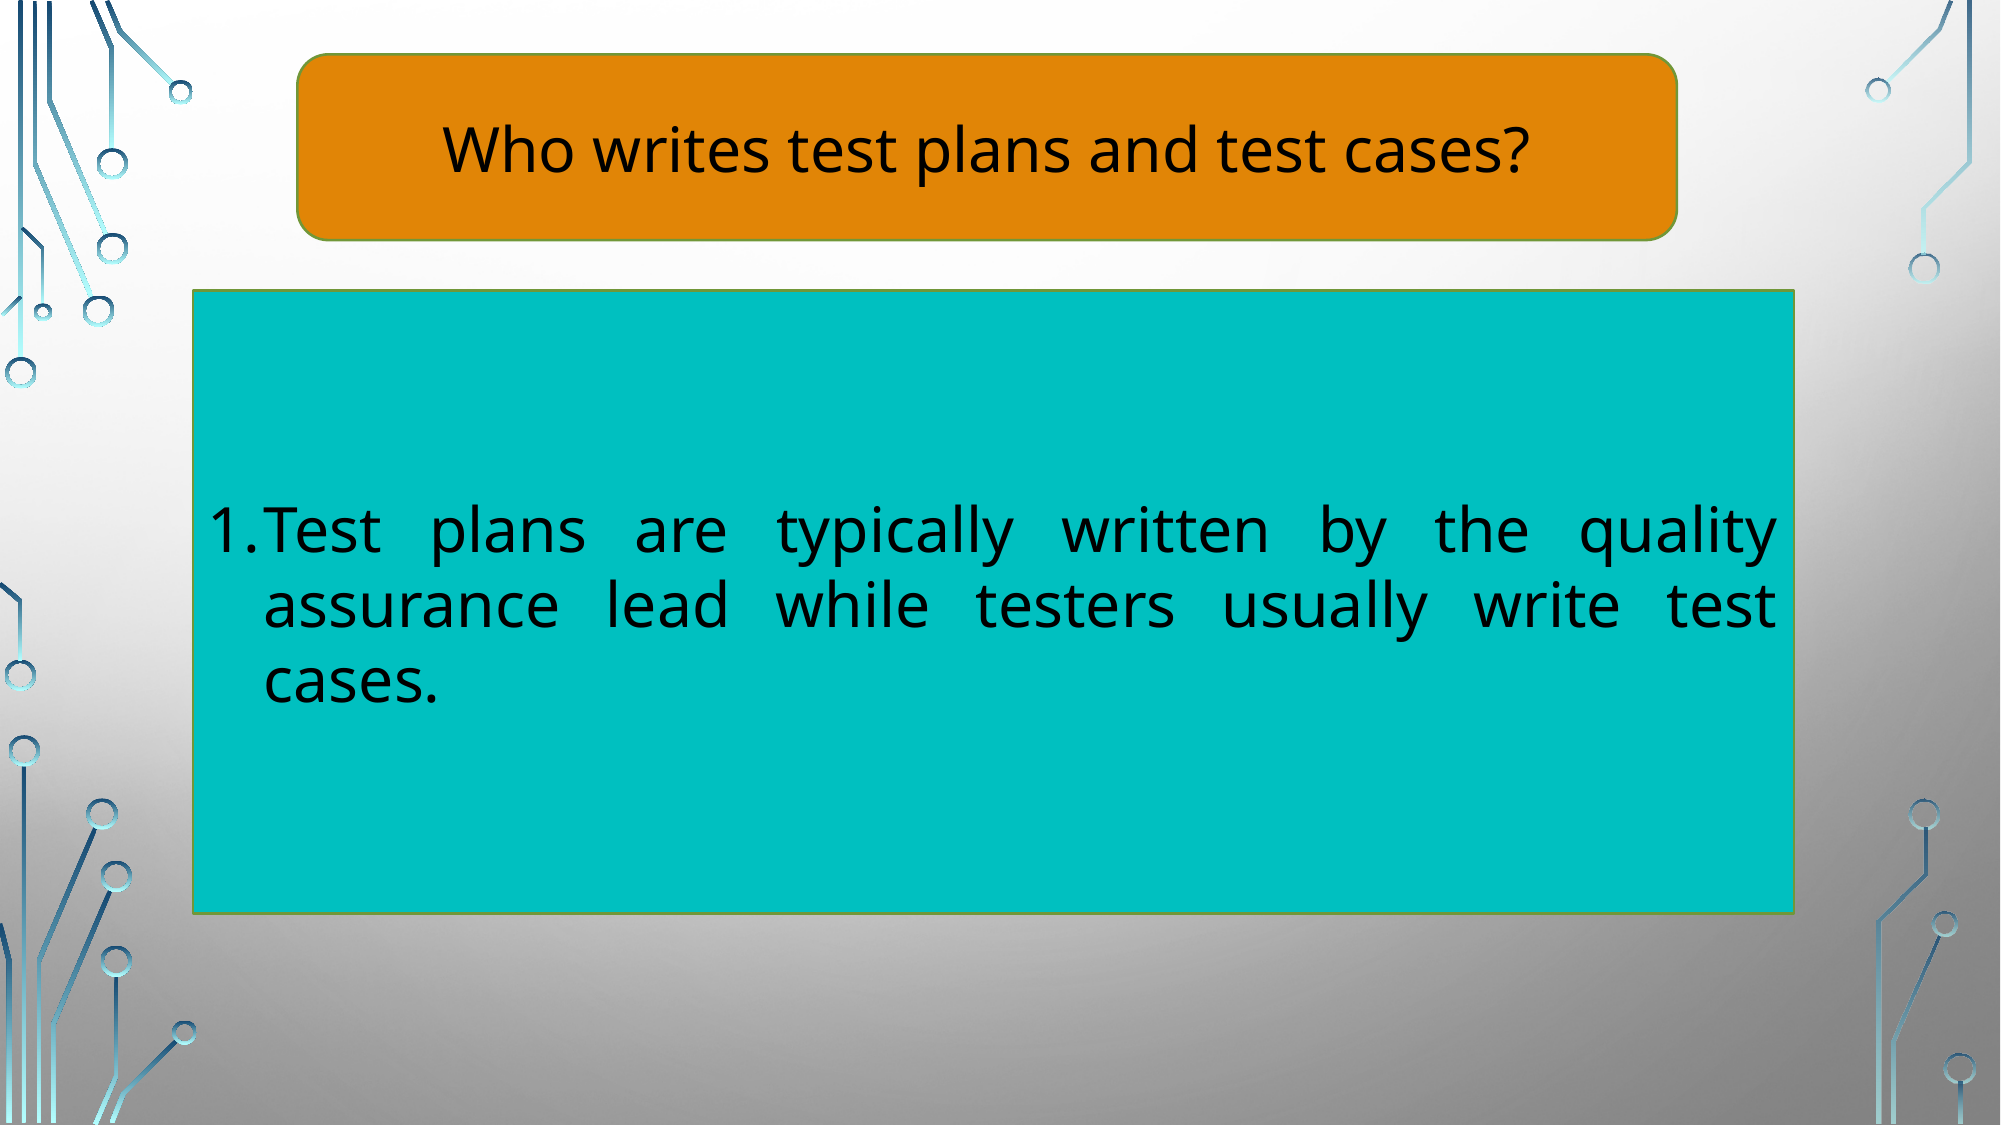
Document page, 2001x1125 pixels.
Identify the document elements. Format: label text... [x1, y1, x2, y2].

text_box Who writes test plans and test cases? [296, 53, 1679, 242]
text_box Test plans are typically written by the quality assurance lead while testers usually write test cases. [192, 289, 1795, 915]
